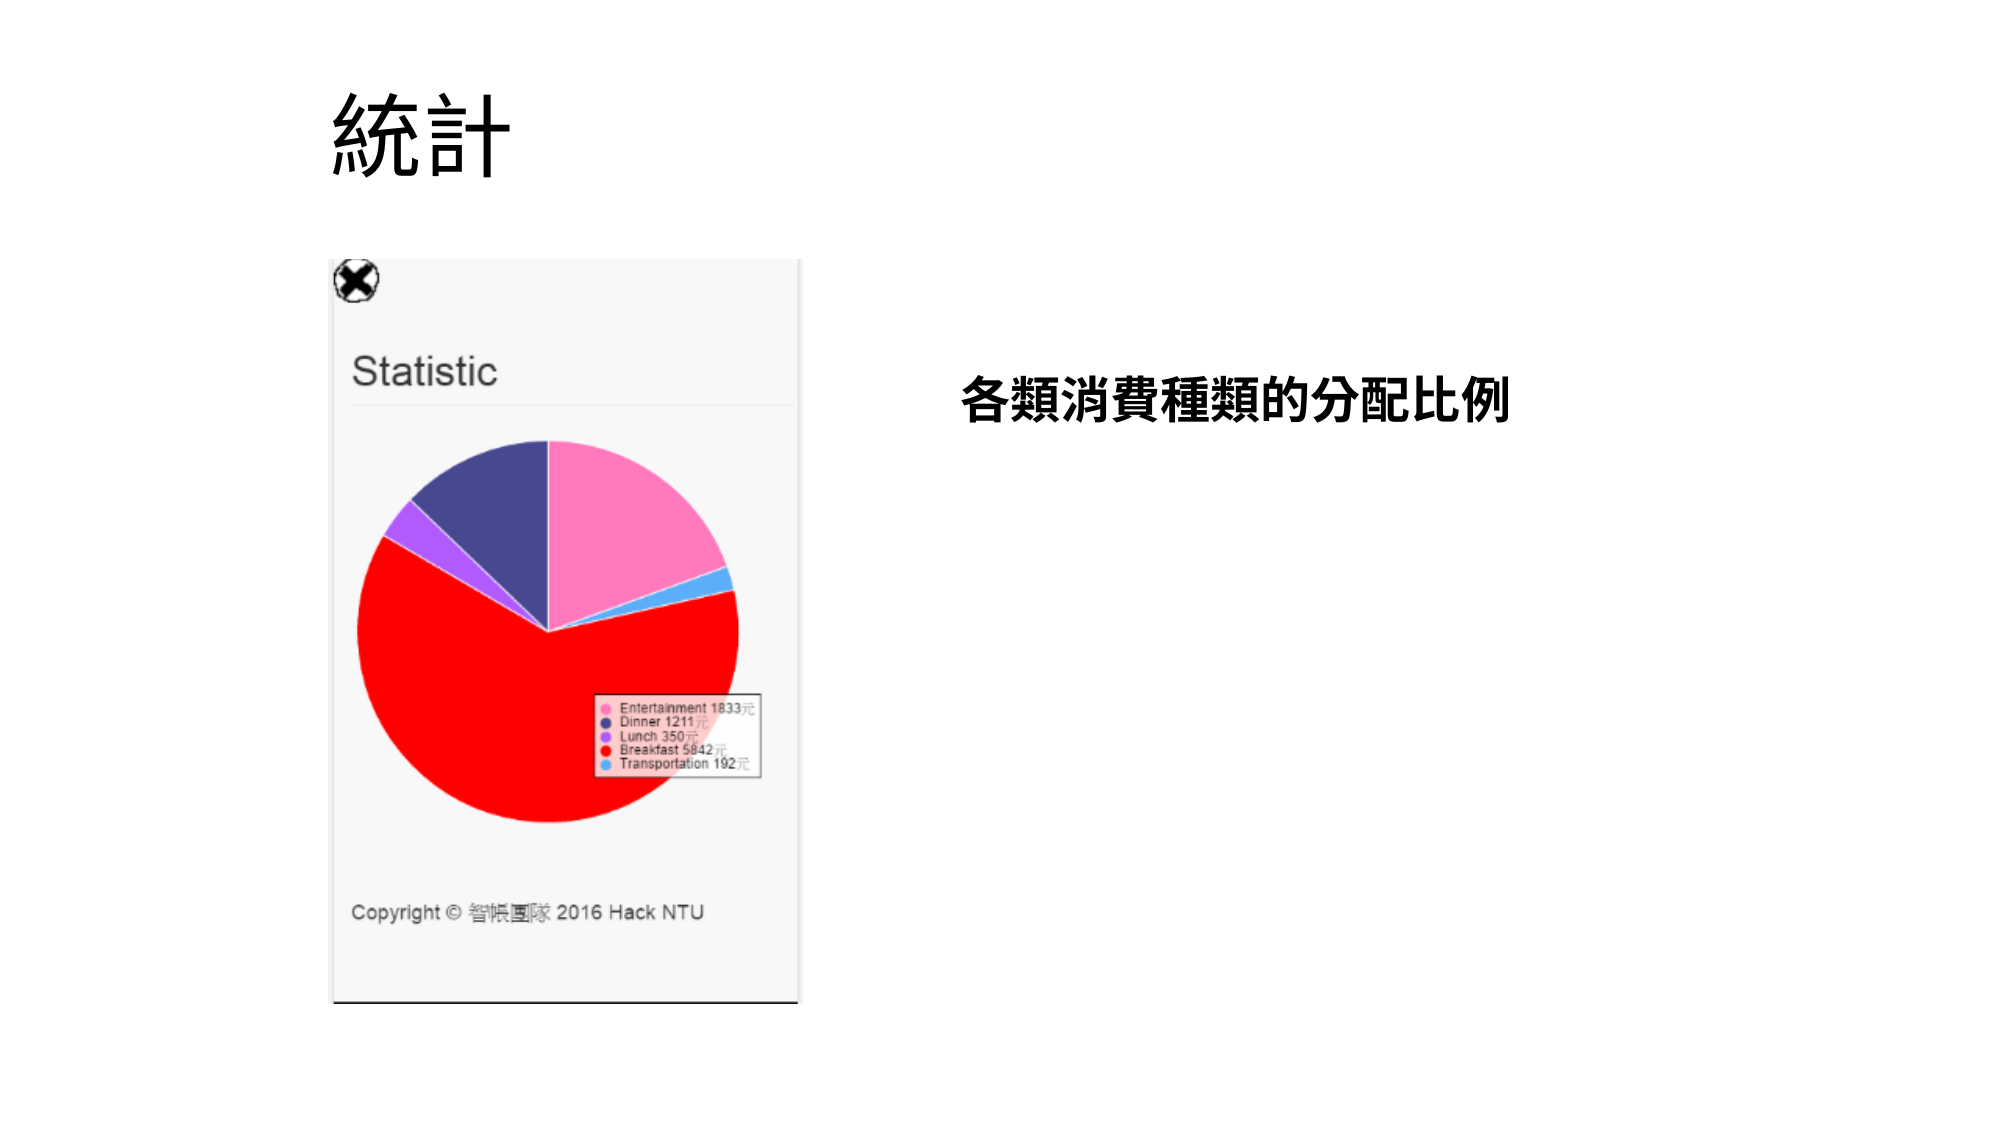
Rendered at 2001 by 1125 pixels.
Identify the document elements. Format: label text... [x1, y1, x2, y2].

text_box 各類消費種類的分配比例 [946, 361, 1526, 437]
picture [328, 259, 804, 1004]
title 統計 [315, 31, 1610, 250]
